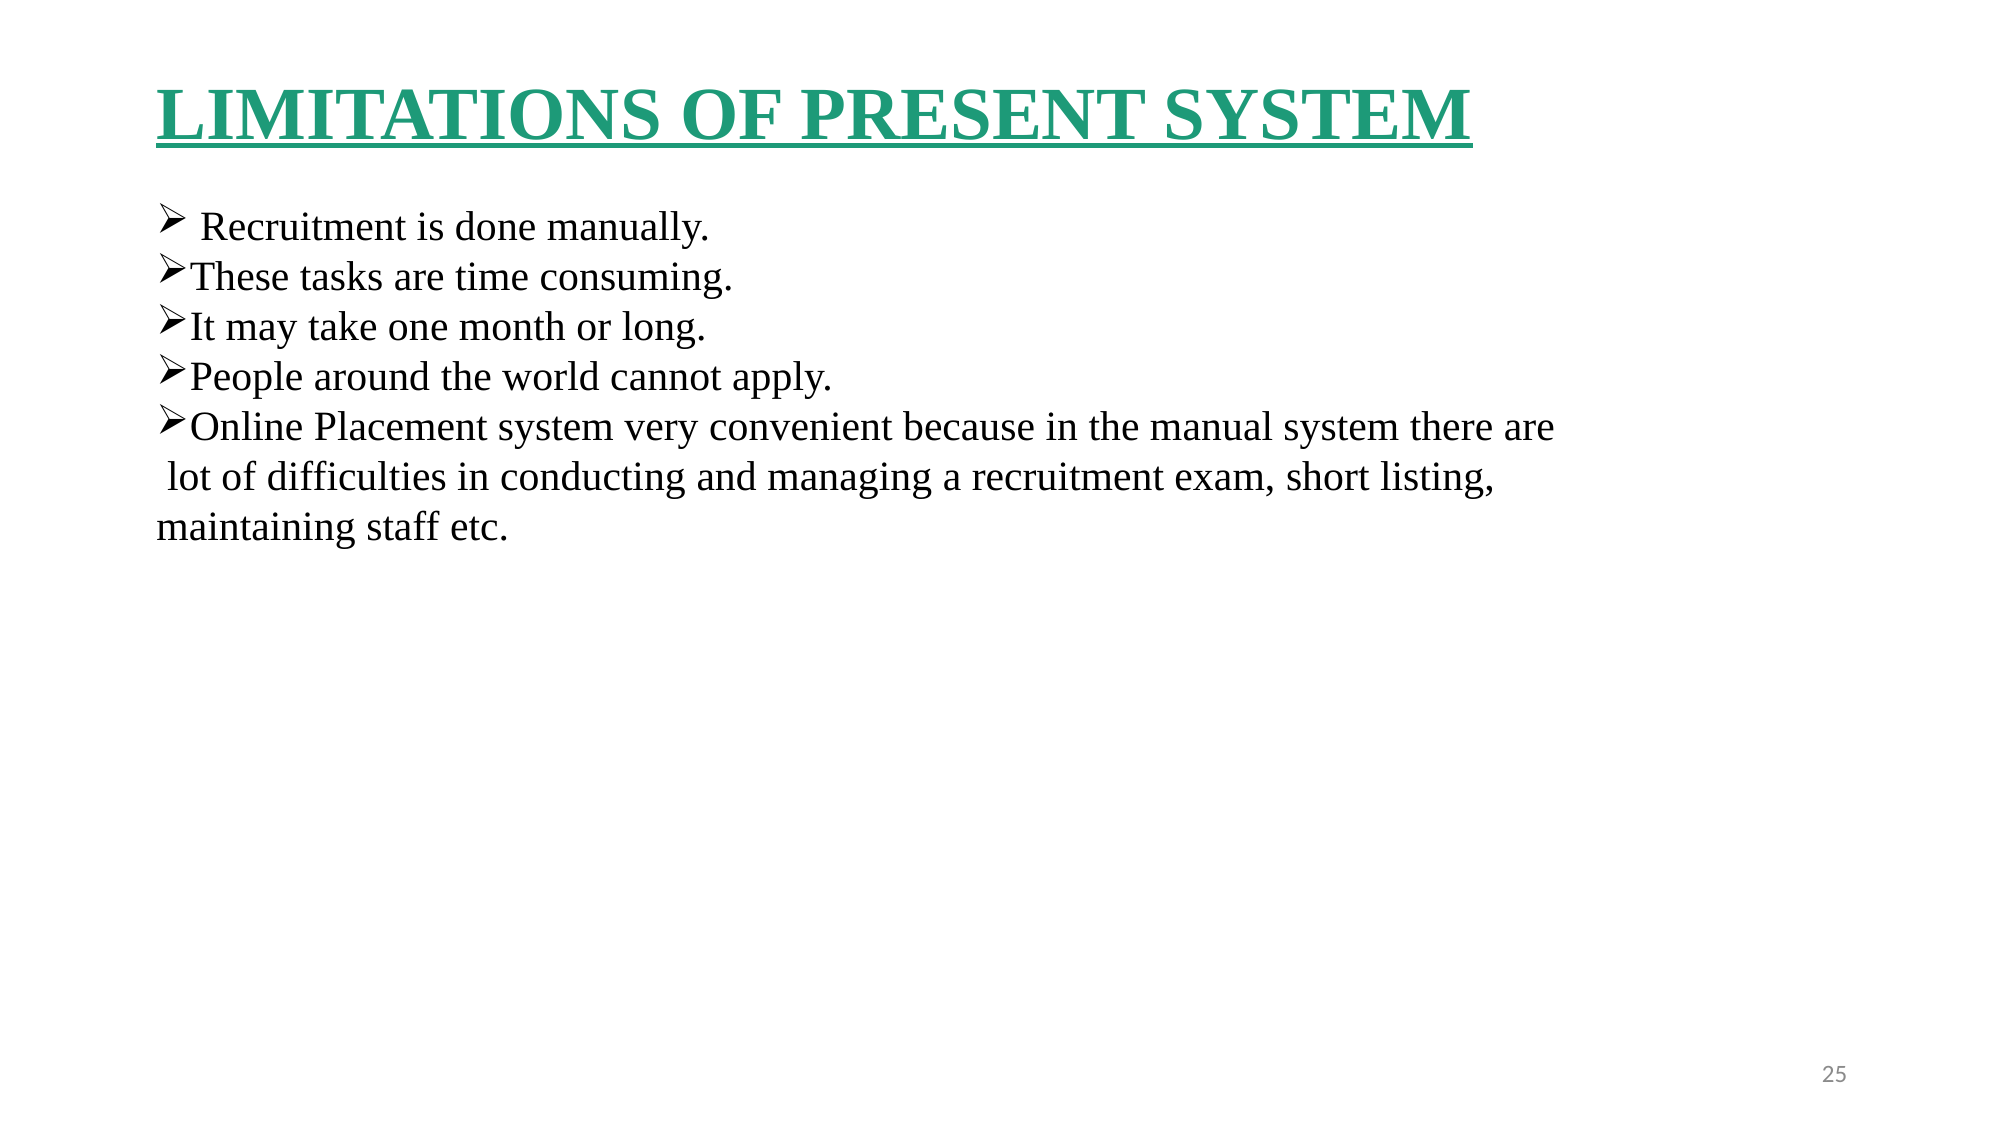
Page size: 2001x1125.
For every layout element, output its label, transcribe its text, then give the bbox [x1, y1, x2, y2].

text_box LIMITATIONS OF PRESENT SYSTEM Recruitment is done manually. These tasks are time consuming. It may take one month or long. People around the world cannot apply. Online Placement system very convenient because in the manual system there are lot of difficulties in conducting and managing a recruitment exam, short listing, maintaining staff etc. [66, 56, 1951, 557]
slide_number 25 [1412, 1042, 1863, 1103]
